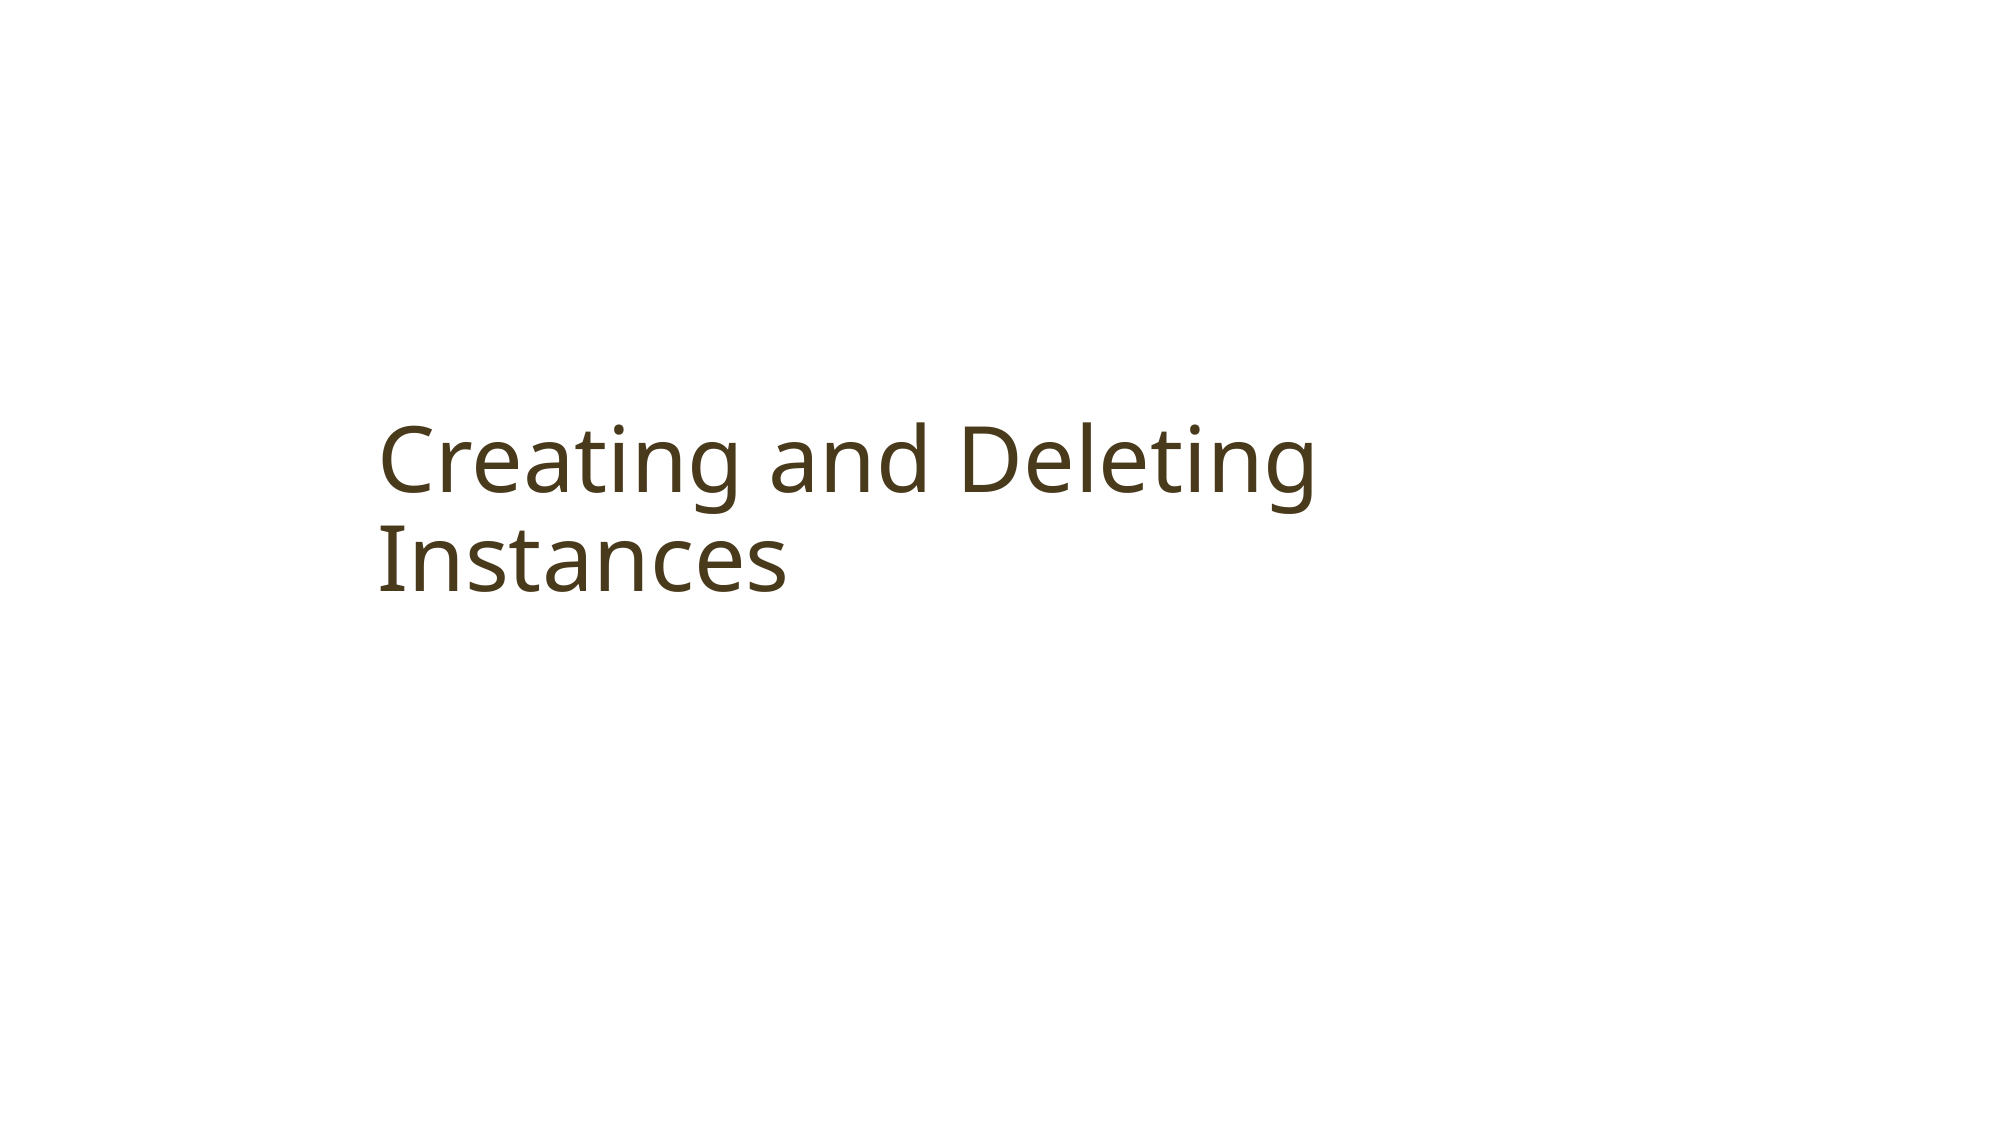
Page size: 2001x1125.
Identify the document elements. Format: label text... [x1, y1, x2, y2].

title Creating and Deleting Instances [362, 249, 1638, 775]
